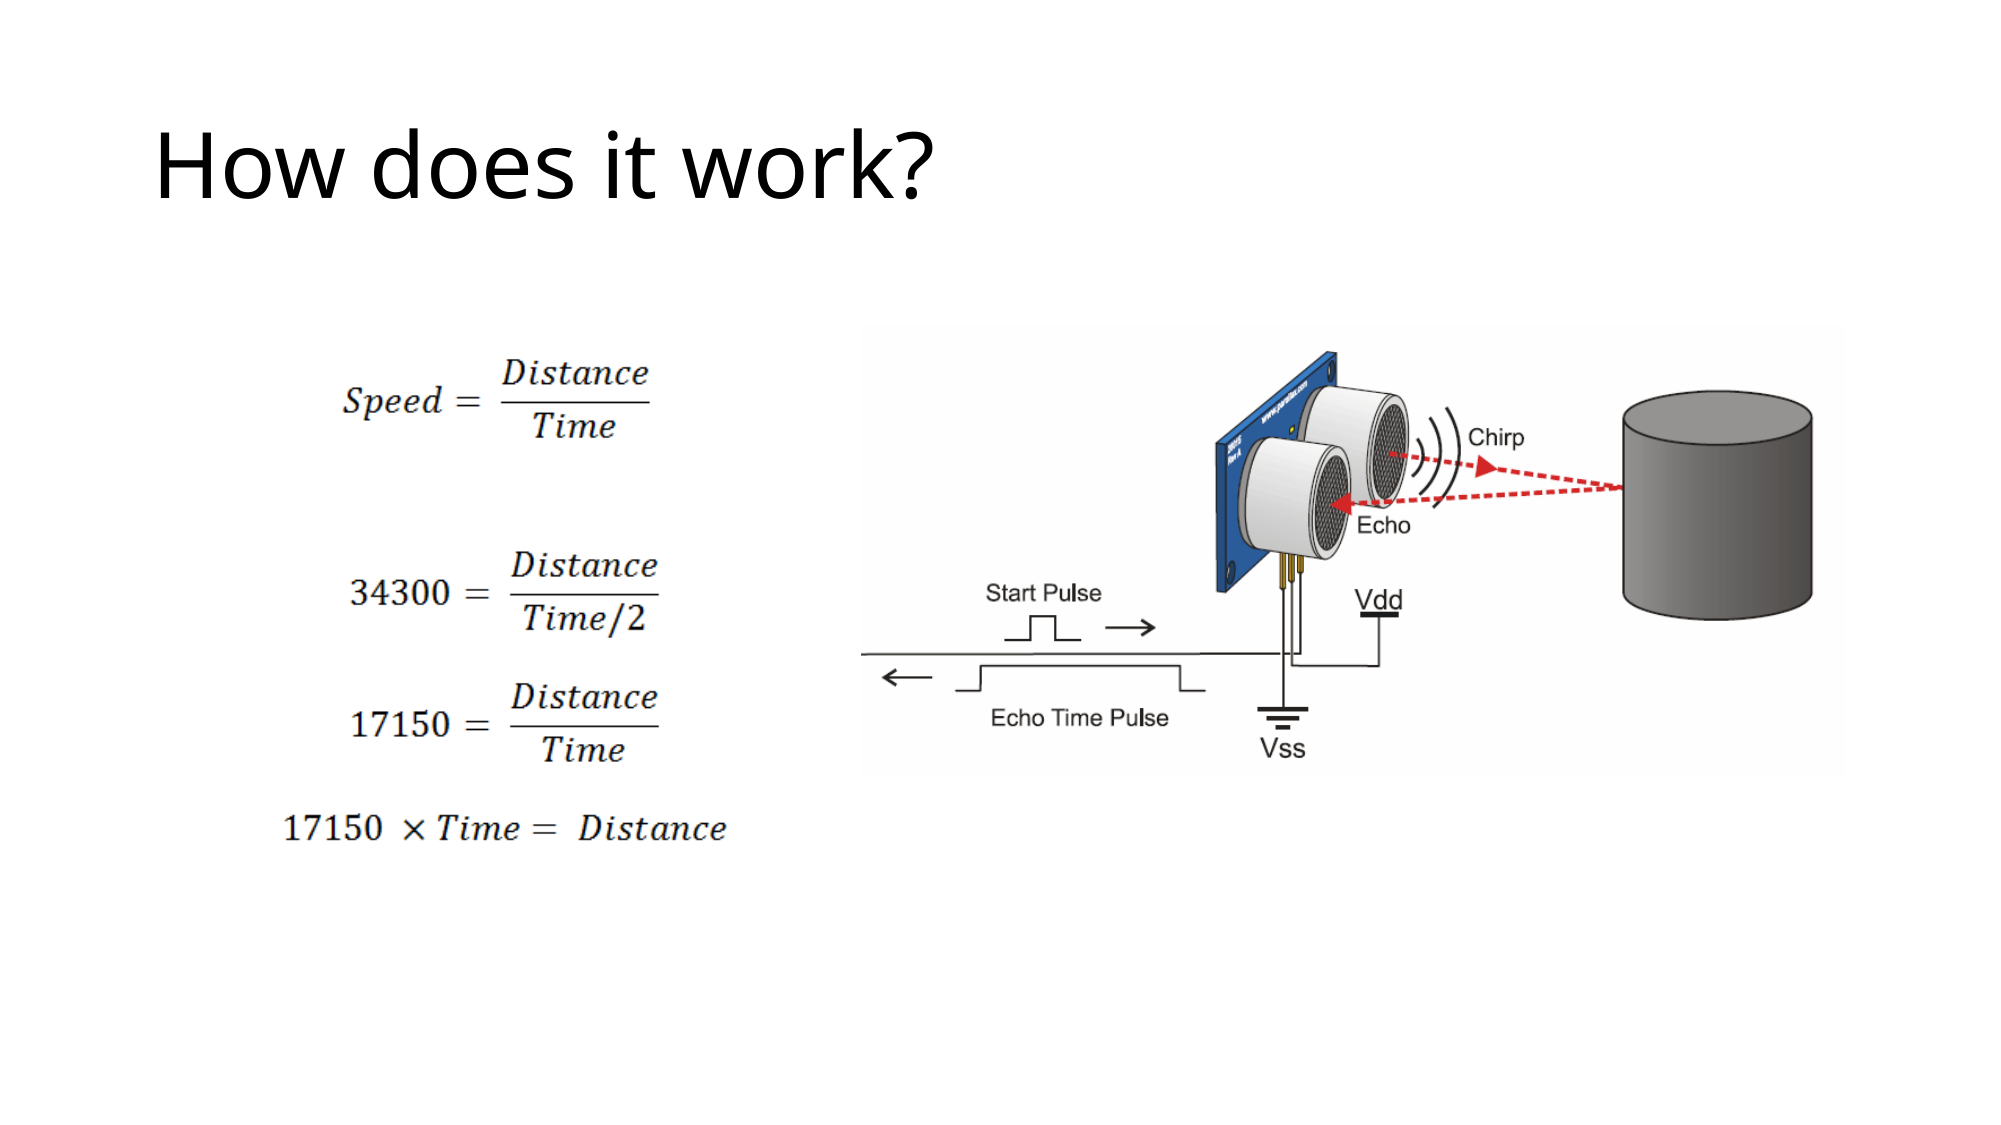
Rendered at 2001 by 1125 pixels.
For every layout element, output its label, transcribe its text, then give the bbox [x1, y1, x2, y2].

title How does it work? [137, 59, 1863, 278]
picture [24, 325, 1845, 914]
